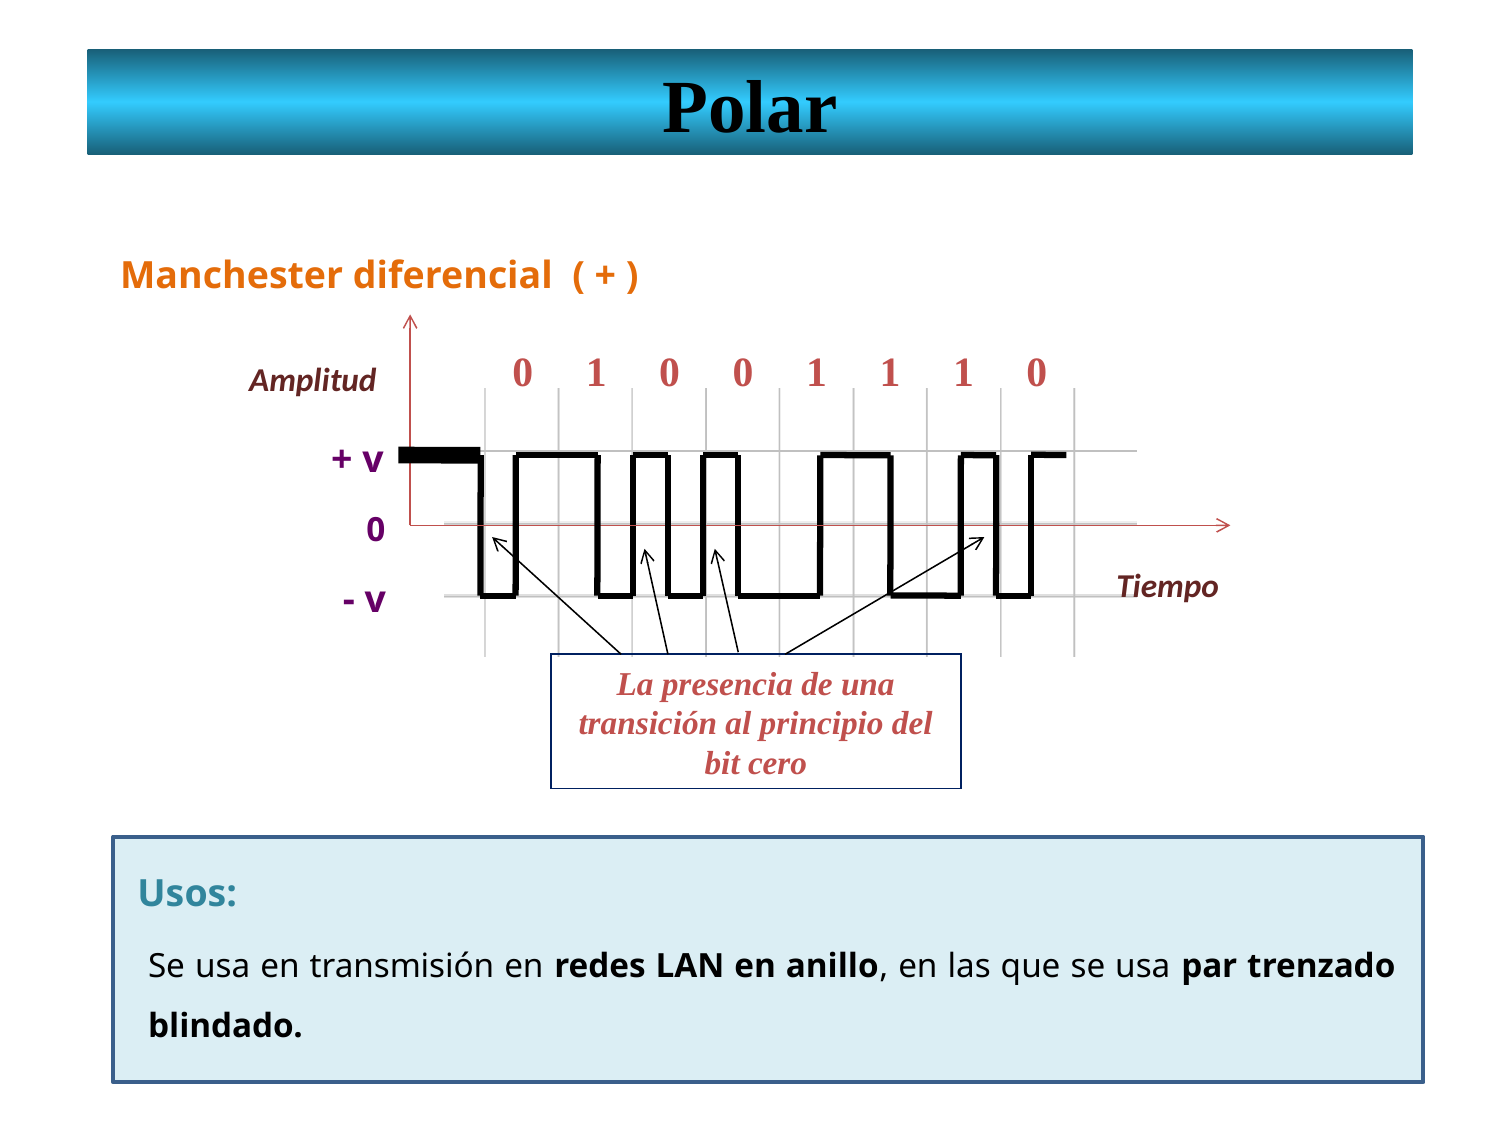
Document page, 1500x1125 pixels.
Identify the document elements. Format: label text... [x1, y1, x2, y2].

text_box La presencia de una transición al principio del bit cero [550, 665, 961, 789]
text_box [111, 835, 1425, 1084]
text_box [674, 588, 779, 613]
text_box Se usa en transmisión en redes LAN en anillo, en las que se usa par trenzado blindado. [133, 916, 1411, 1052]
text_box + v [316, 427, 411, 487]
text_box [784, 536, 985, 655]
text_box - v [328, 567, 411, 628]
text_box Tiempo [1143, 536, 1243, 612]
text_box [603, 589, 672, 614]
text_box 0 [351, 500, 411, 556]
text_box Manchester diferencial ( + ) [105, 221, 762, 304]
text_box 0 1 0 0 1 1 1 0 [497, 337, 1114, 386]
text_box Usos: [122, 839, 1307, 922]
text_box Amplitud [234, 330, 411, 405]
picture [444, 526, 1137, 658]
text_box Polar [87, 49, 1413, 155]
picture [444, 388, 1137, 525]
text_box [491, 536, 622, 655]
